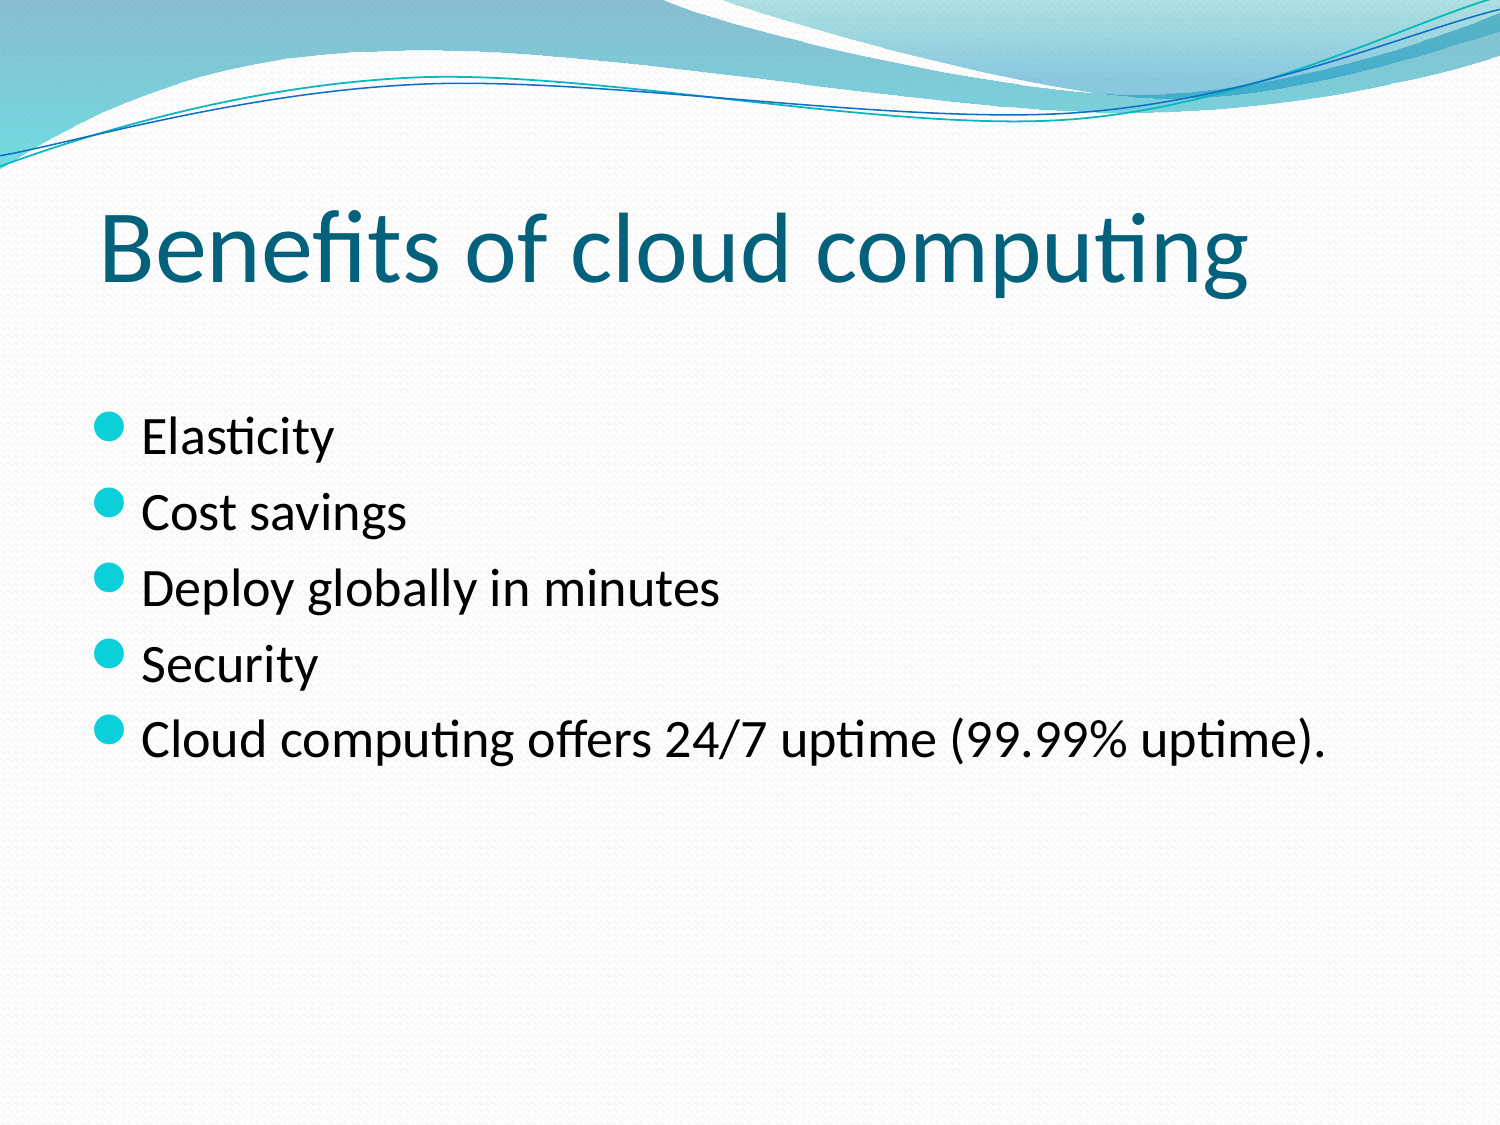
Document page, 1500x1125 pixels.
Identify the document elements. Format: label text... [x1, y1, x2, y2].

title Benefits of cloud computing [75, 115, 1425, 303]
list Elasticity Cost savings Deploy globally in minutes Security Cloud computing offers 24/7 uptime (99.99% uptime). [75, 317, 1425, 1038]
